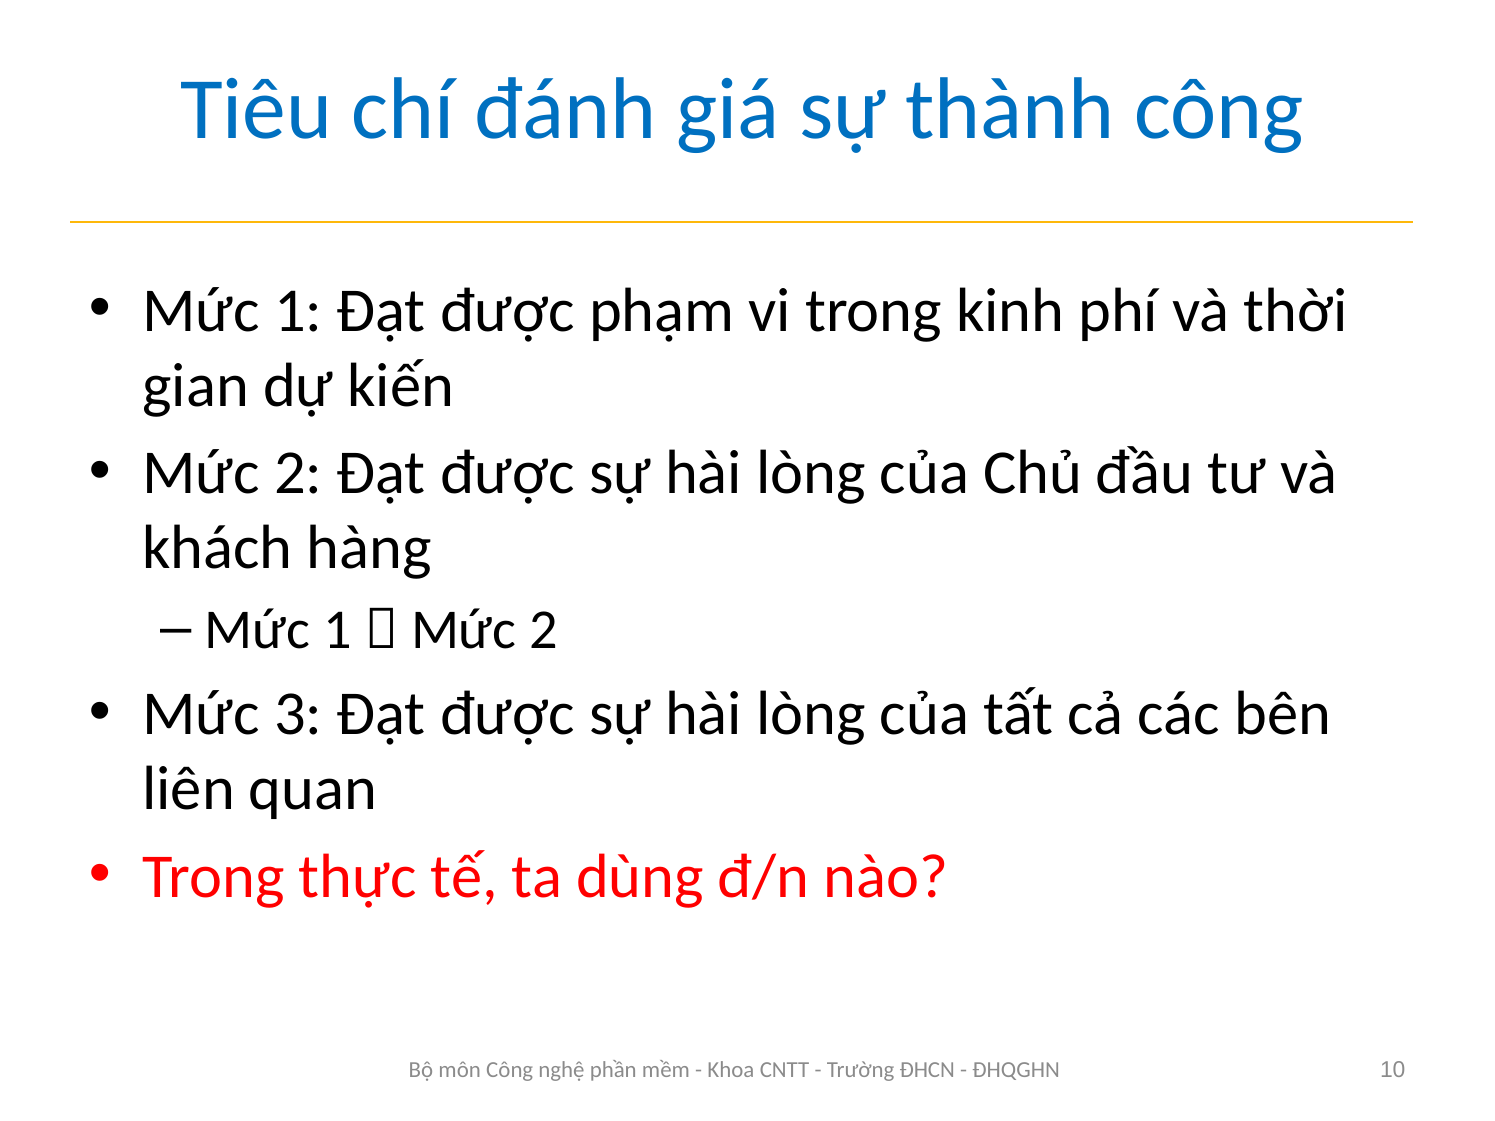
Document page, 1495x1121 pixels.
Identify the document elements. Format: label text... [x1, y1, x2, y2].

title Tiêu chí đánh giá sự thành công [69, 10, 1416, 198]
slide_number 10 [1071, 1038, 1420, 1099]
list Mức 1: Đạt được phạm vi trong kinh phí và thời gian dự kiến Mức 2: Đạt được sự hài lòng của Chủ đầu tư và khách hàng Mức 1  Mức 2 Mức 3: Đạt được sự hài lòng của tất cả các bên liên quan Trong thực tế, ta dùng đ/n nào? [74, 261, 1421, 1002]
footer Bộ môn Công nghệ phần mềm - Khoa CNTT - Trường ĐHCN - ĐHQGHN [372, 1038, 1071, 1099]
